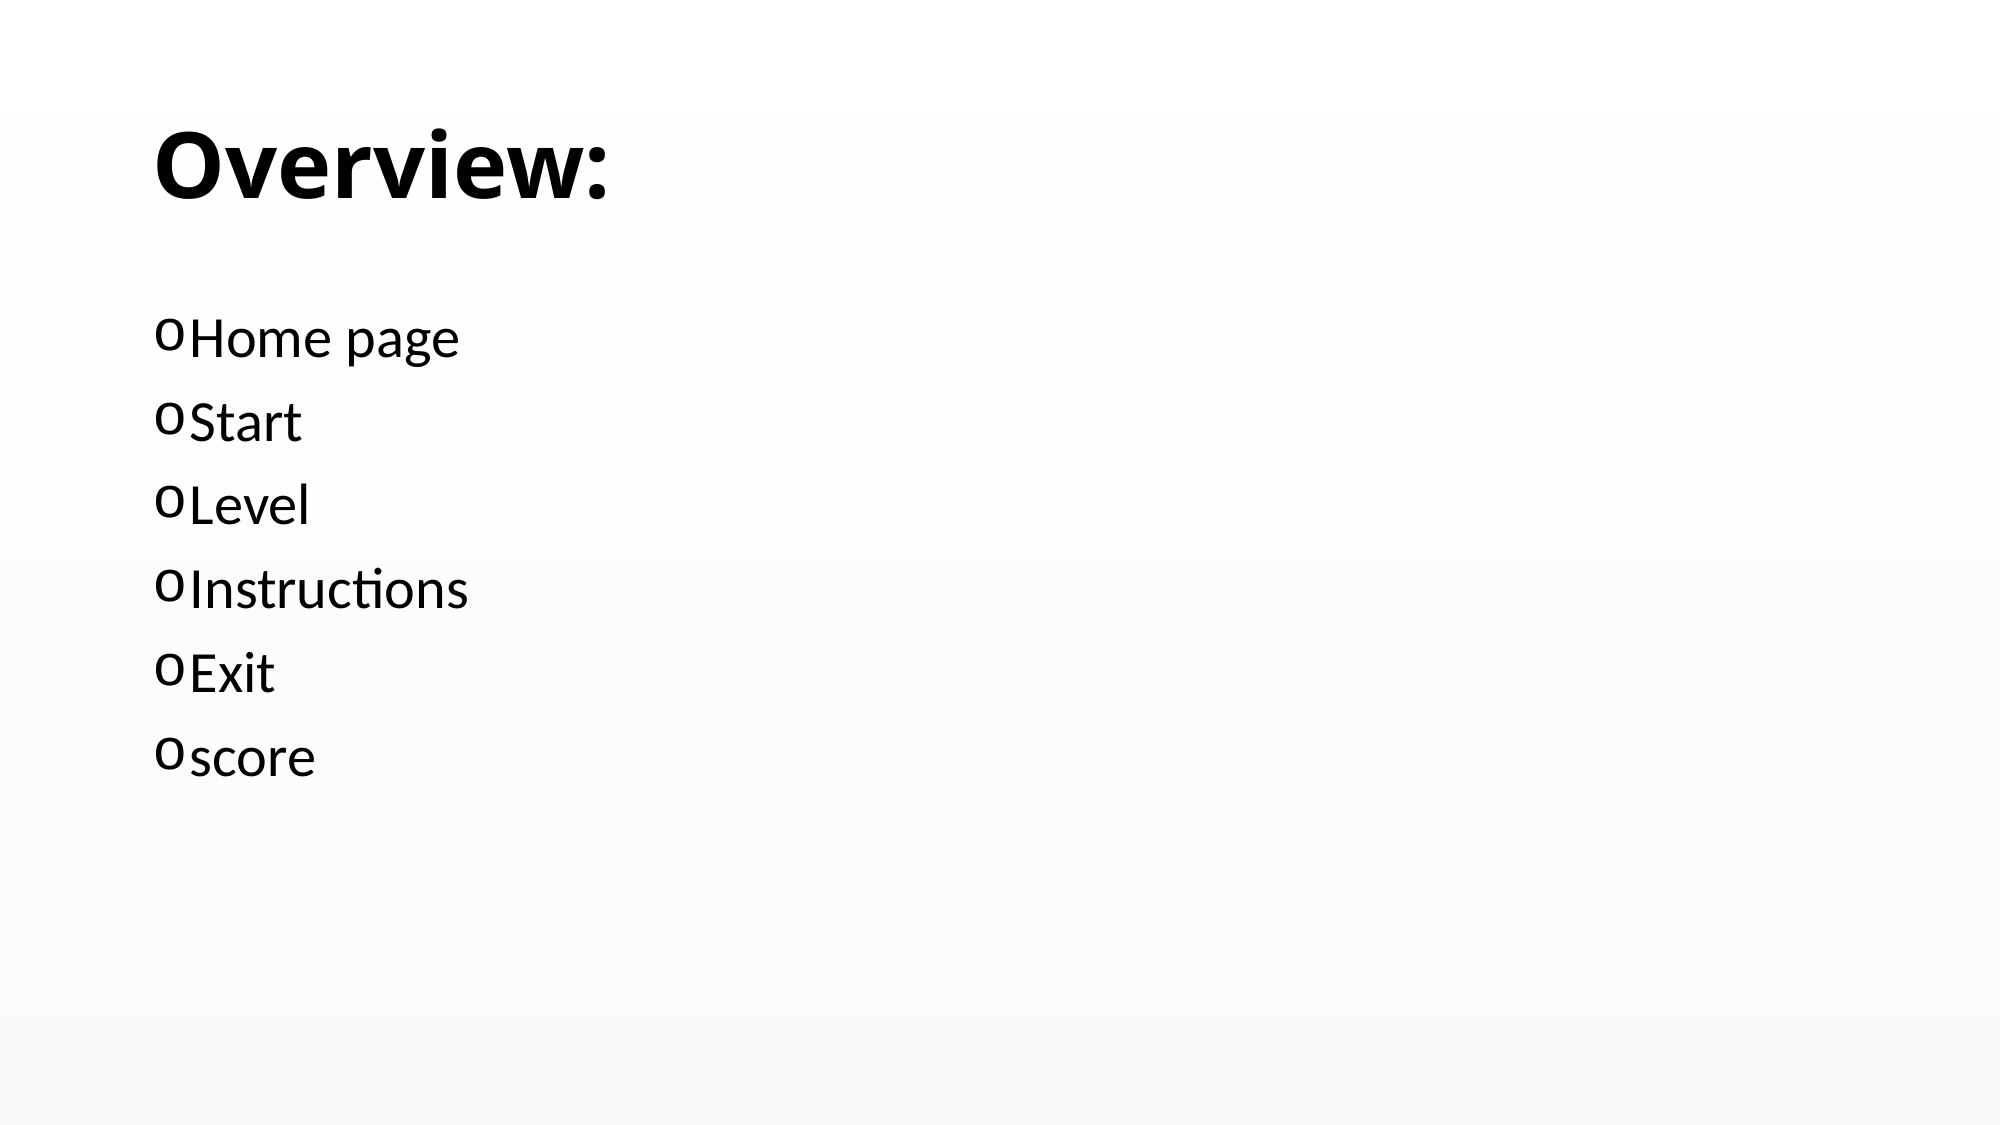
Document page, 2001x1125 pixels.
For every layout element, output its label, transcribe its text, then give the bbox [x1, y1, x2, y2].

list Home page Start Level Instructions Exit score [137, 299, 1863, 1014]
title Overview: [137, 59, 1863, 278]
